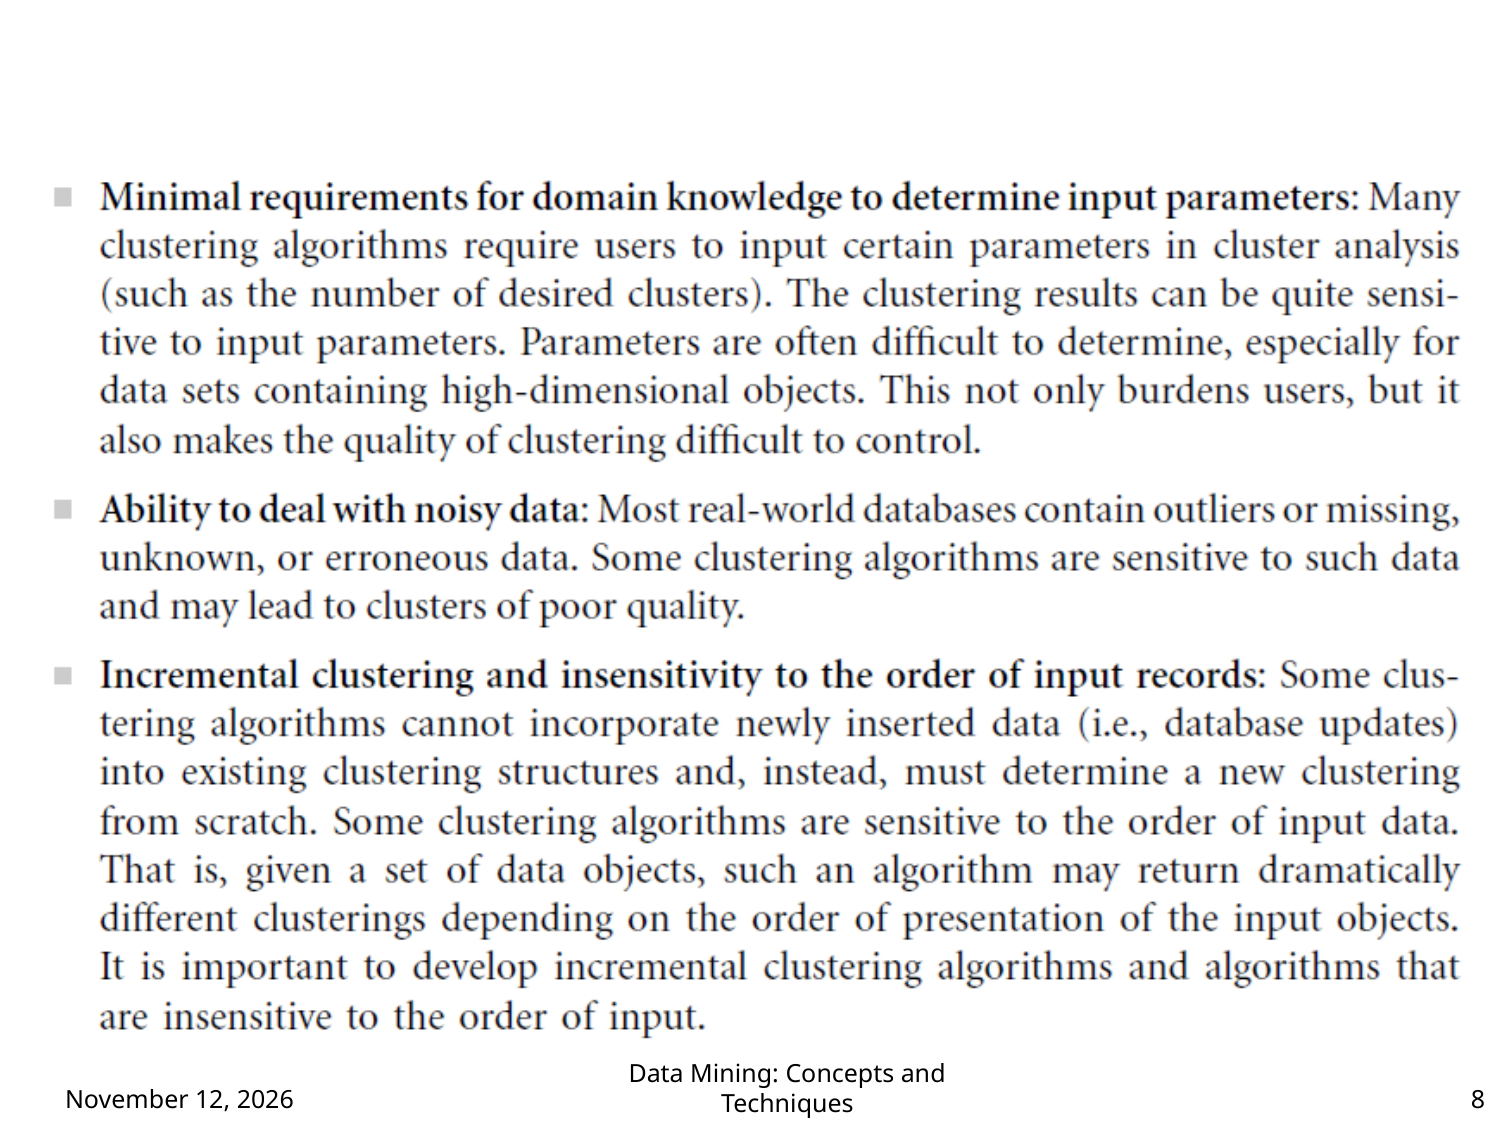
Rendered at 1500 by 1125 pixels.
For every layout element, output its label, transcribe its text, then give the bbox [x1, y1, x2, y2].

slide_number 8 [1187, 1062, 1500, 1125]
picture [27, 162, 1473, 1047]
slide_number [49, 1062, 363, 1125]
footer Data Mining: Concepts and Techniques [549, 1062, 1026, 1125]
